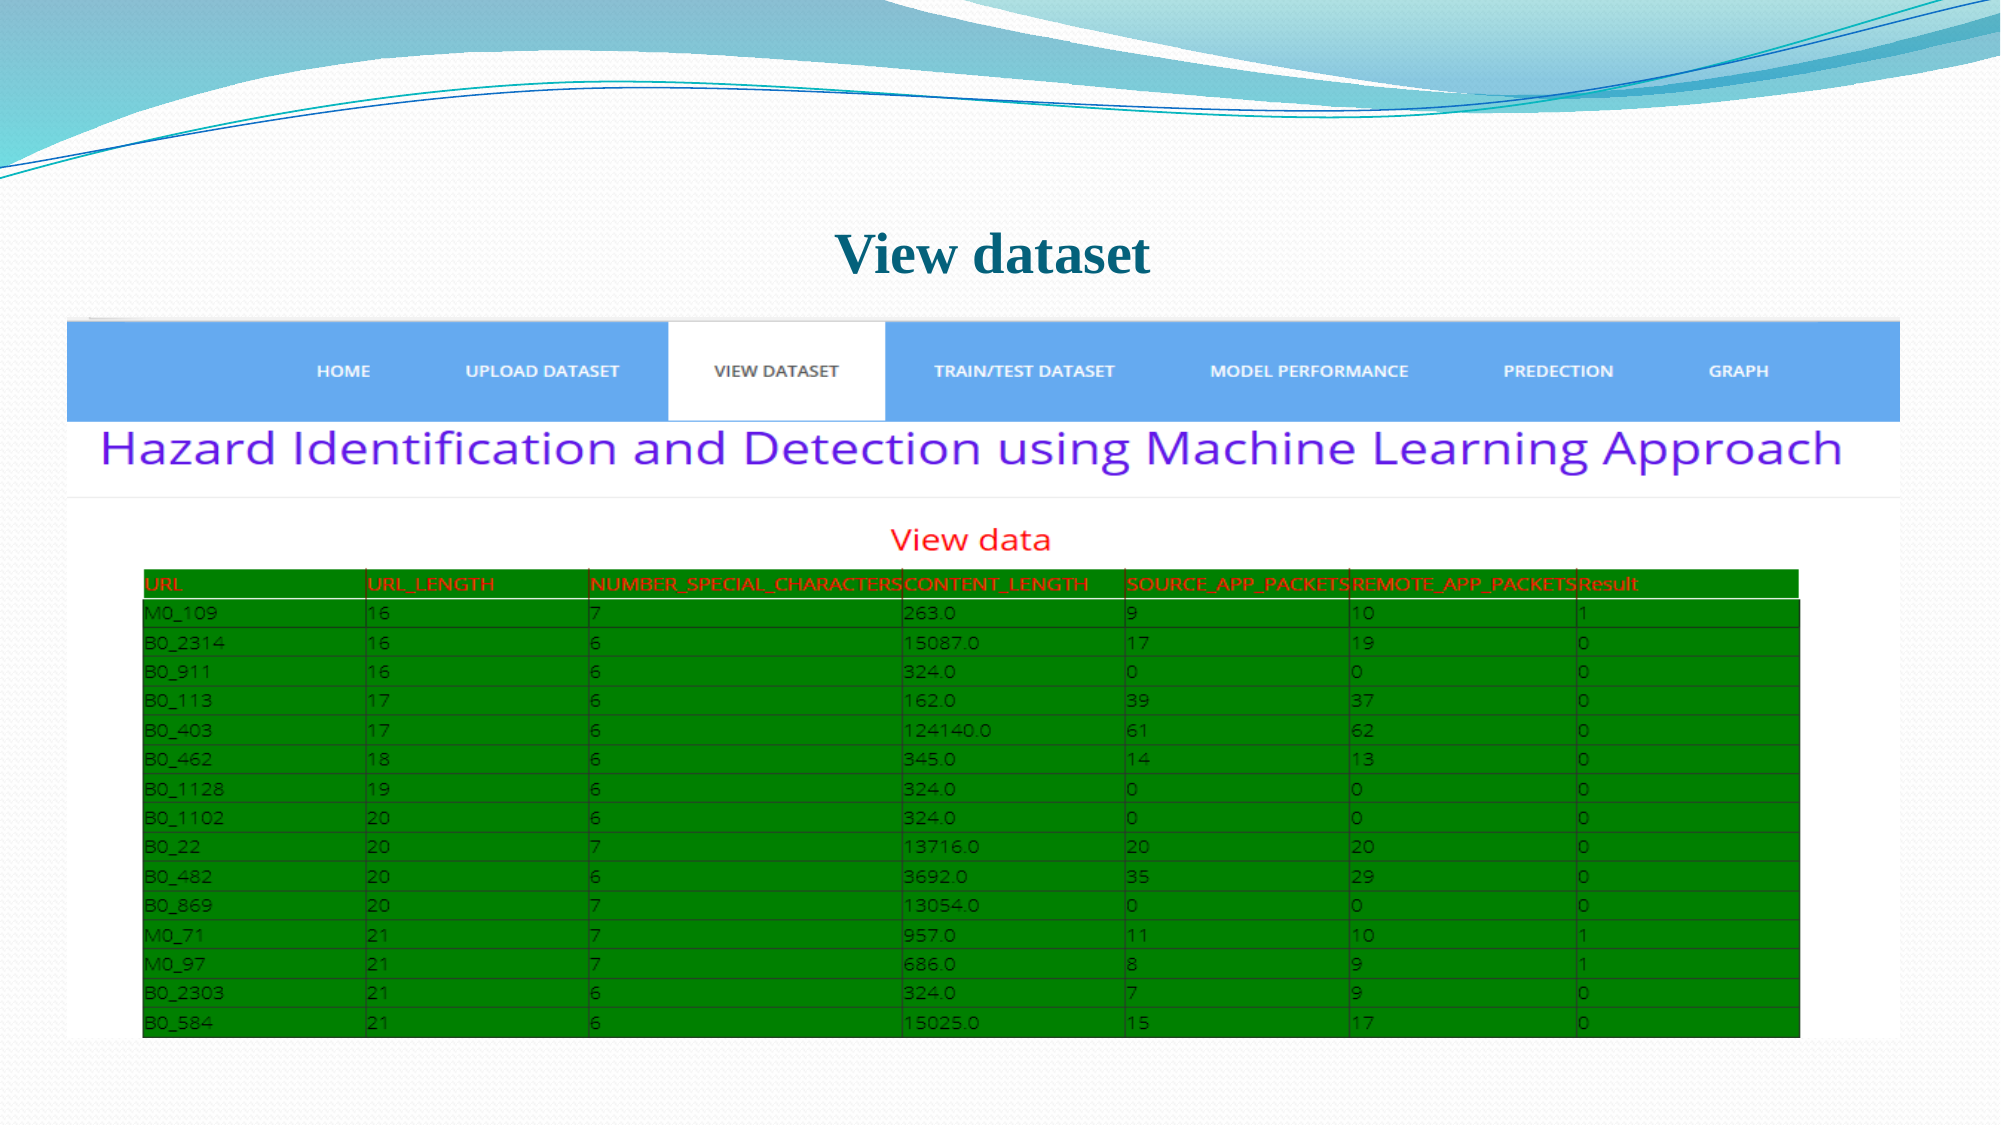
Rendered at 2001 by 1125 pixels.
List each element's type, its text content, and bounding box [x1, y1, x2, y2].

title View dataset [733, 21, 1972, 286]
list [67, 317, 1900, 1038]
